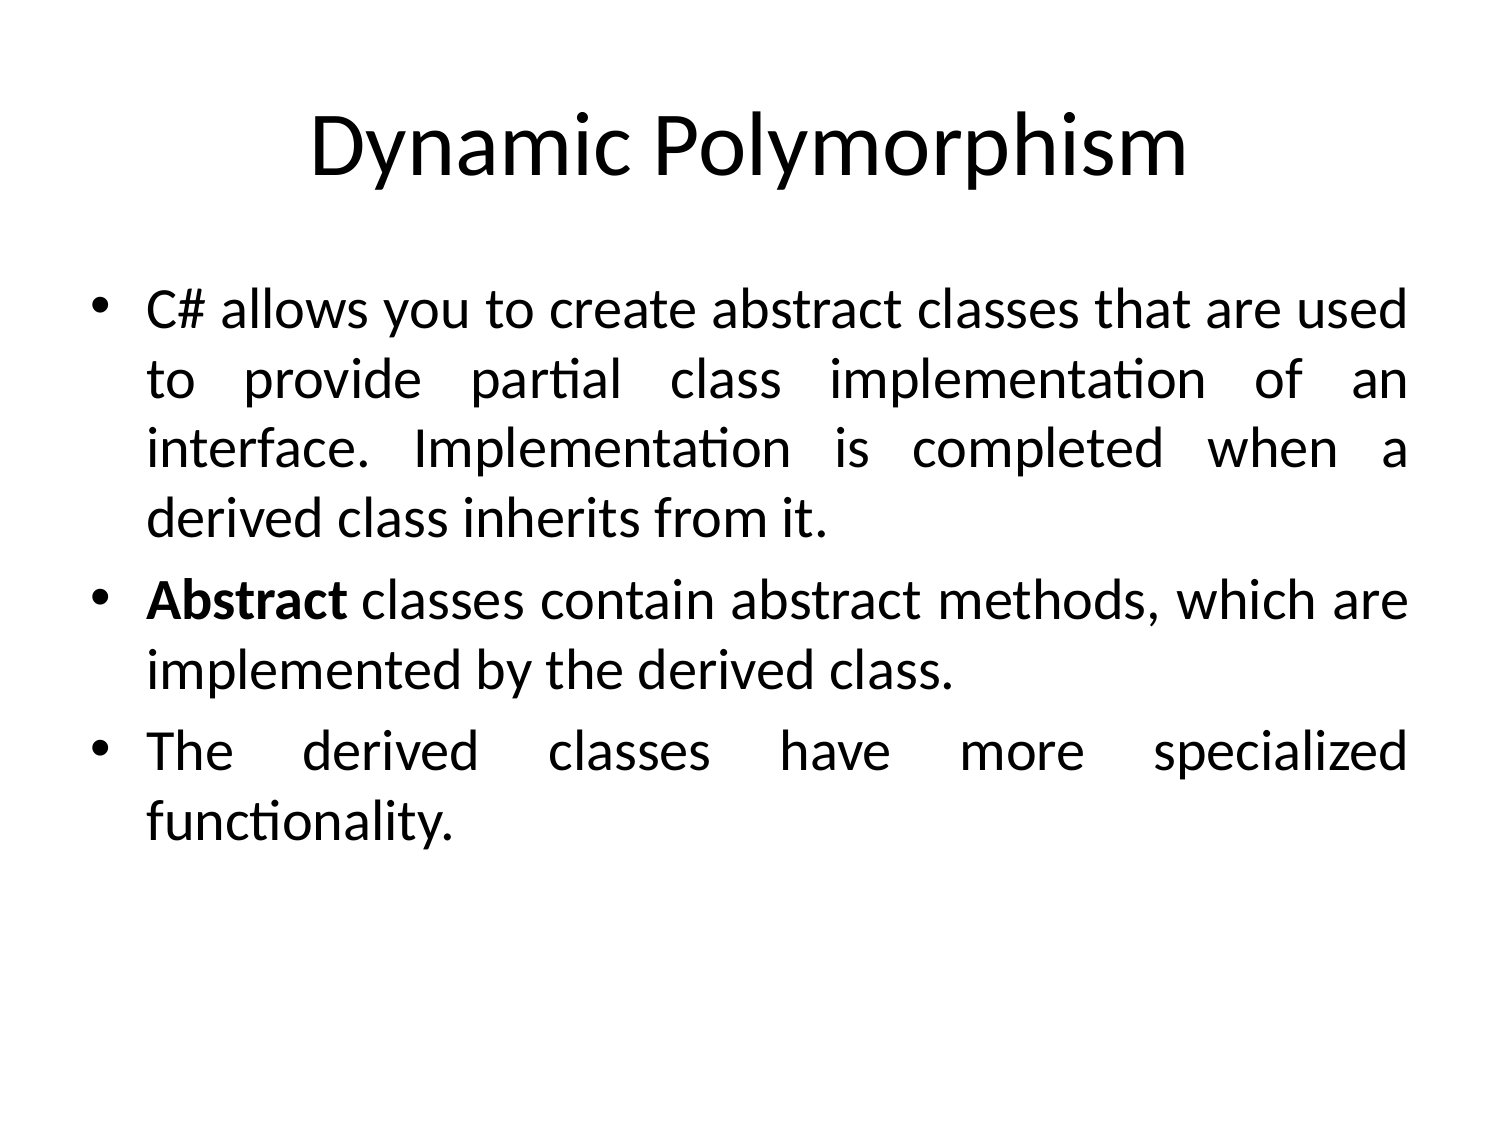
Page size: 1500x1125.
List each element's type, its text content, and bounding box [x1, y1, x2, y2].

list C# allows you to create abstract classes that are used to provide partial class implementation of an interface. Implementation is completed when a derived class inherits from it. Abstract classes contain abstract methods, which are implemented by the derived class. The derived classes have more specialized functionality. [75, 262, 1425, 1005]
title Dynamic Polymorphism [75, 45, 1425, 233]
